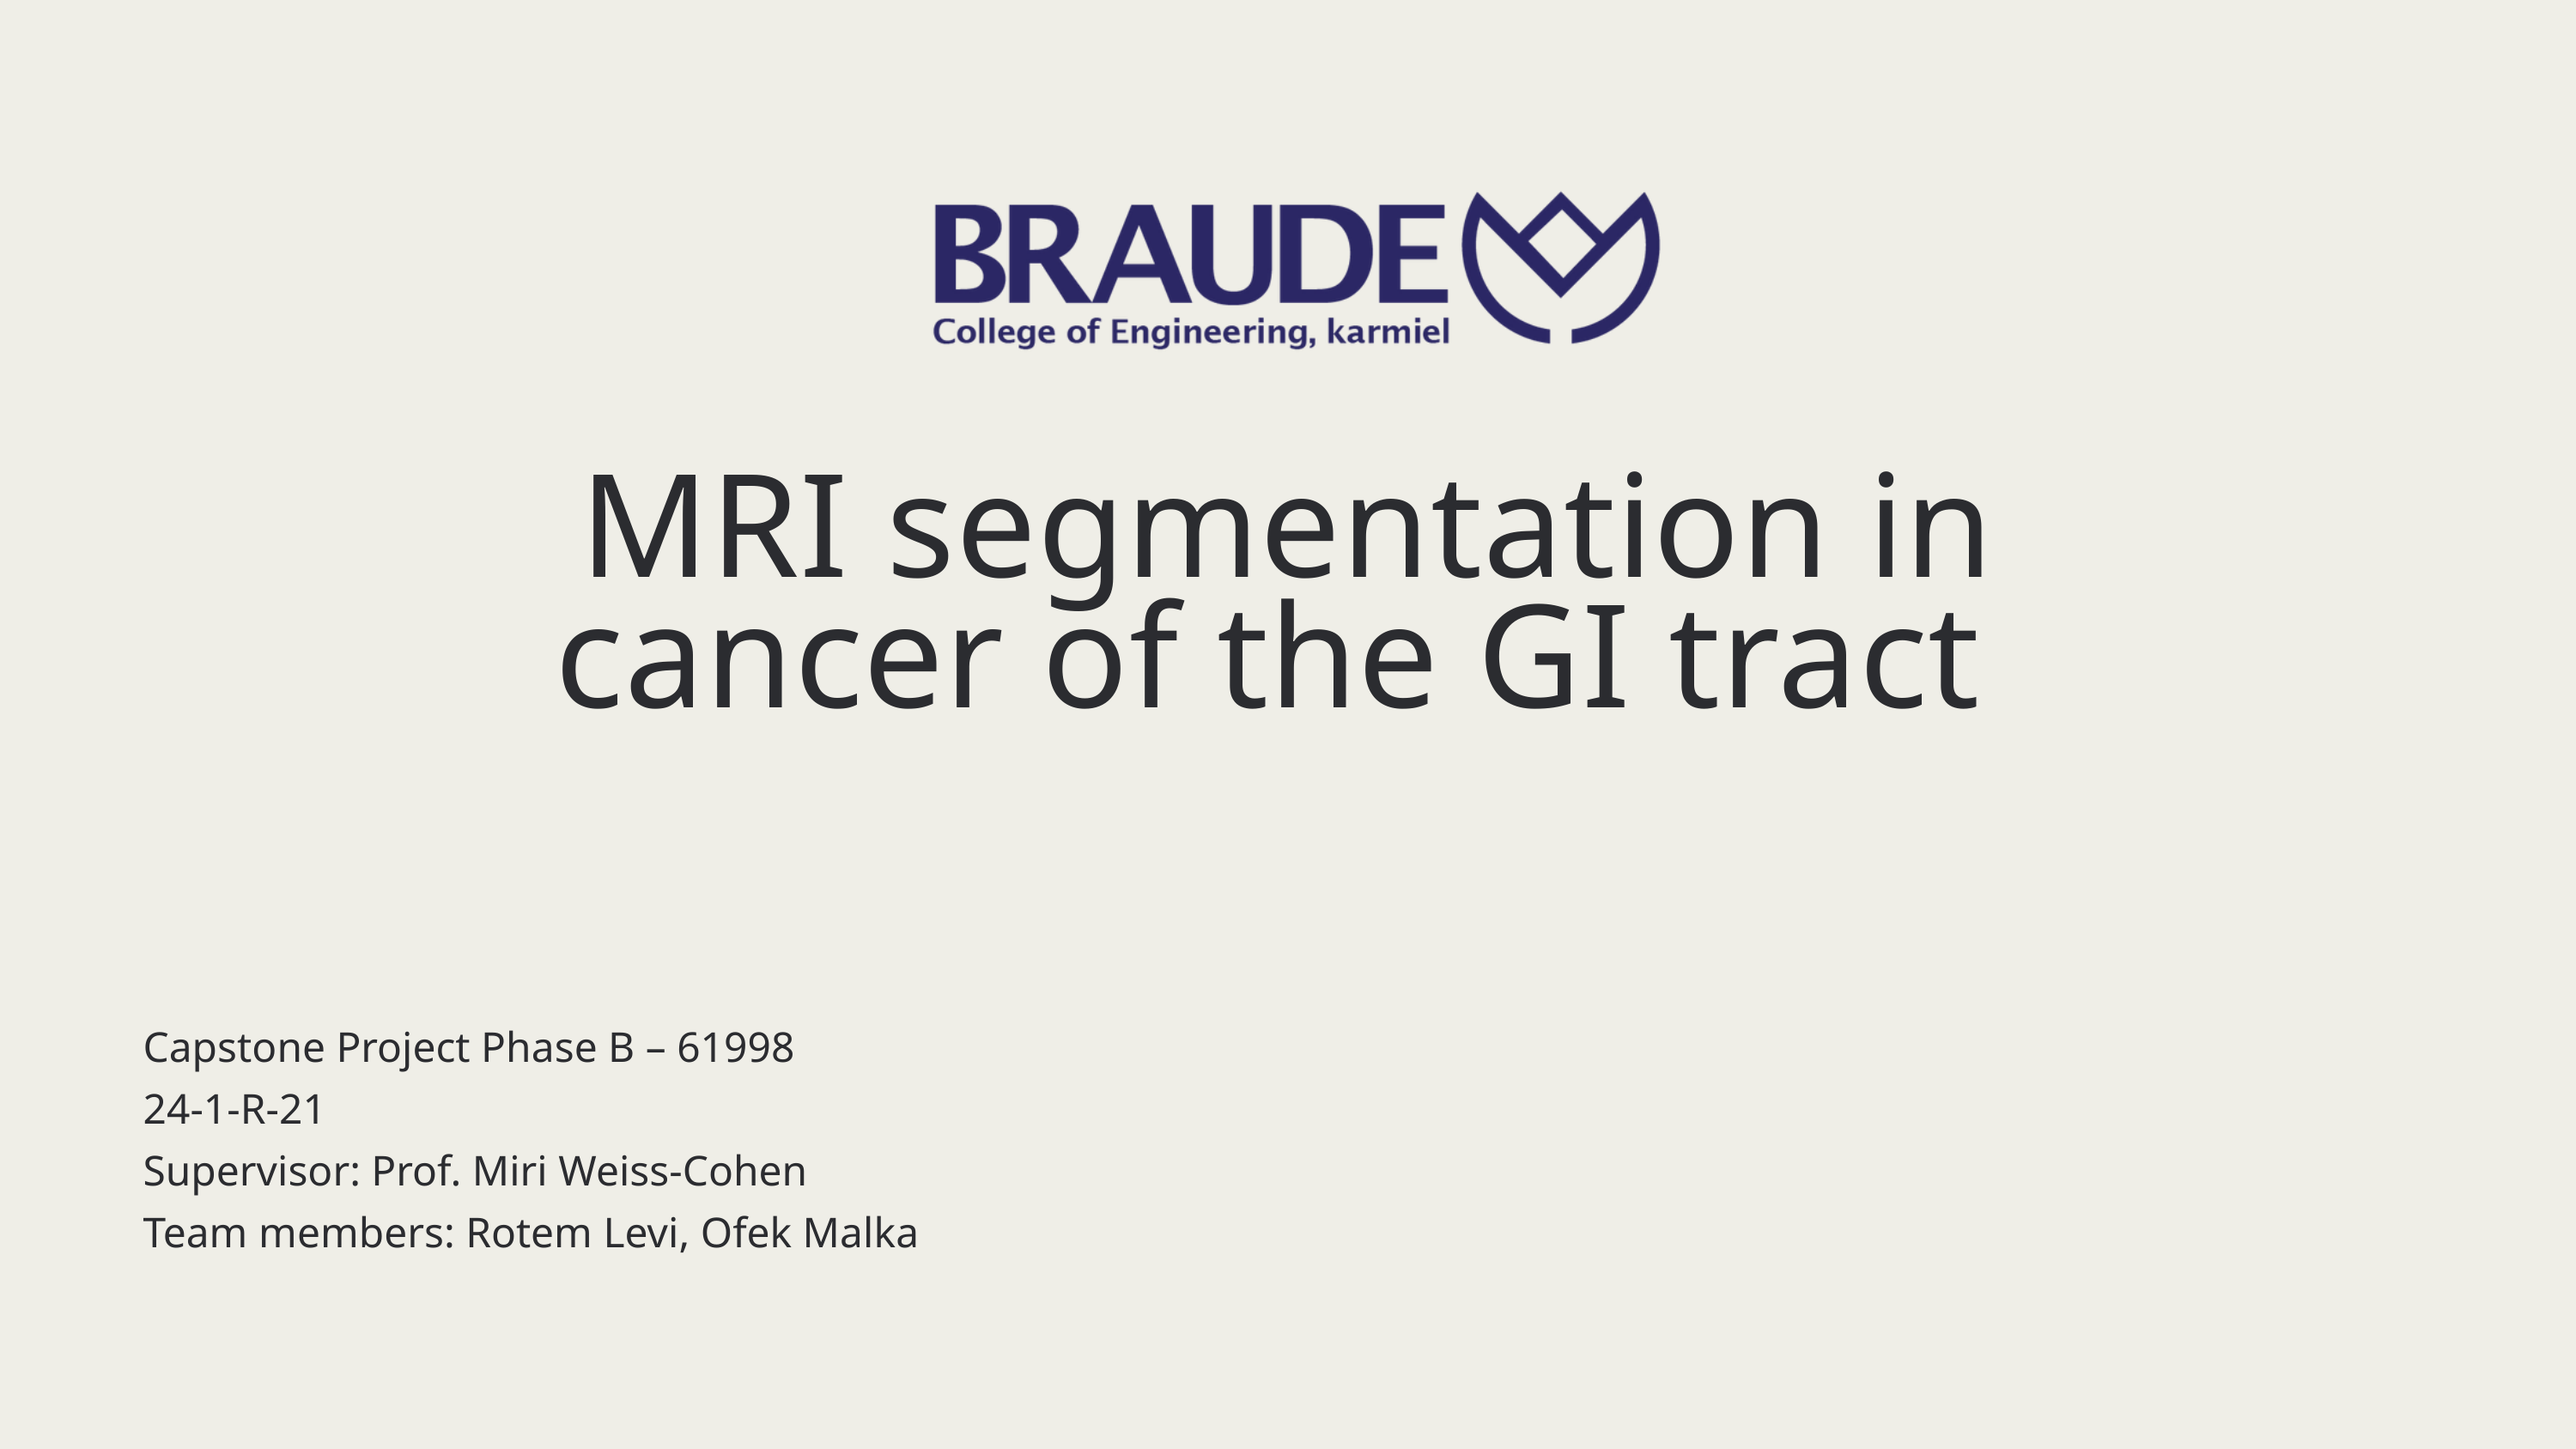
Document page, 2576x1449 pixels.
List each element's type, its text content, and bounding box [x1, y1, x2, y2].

text_box [893, 173, 1683, 361]
text_box MRI segmentation in cancer of the GI tract [0, 476, 2576, 867]
text_box Capstone Project Phase B – 61998 24-1-R-21 Supervisor: Prof. Miri Weiss-Cohen Team members: Rotem Levi, Ofek Malka [143, 1009, 1251, 1318]
